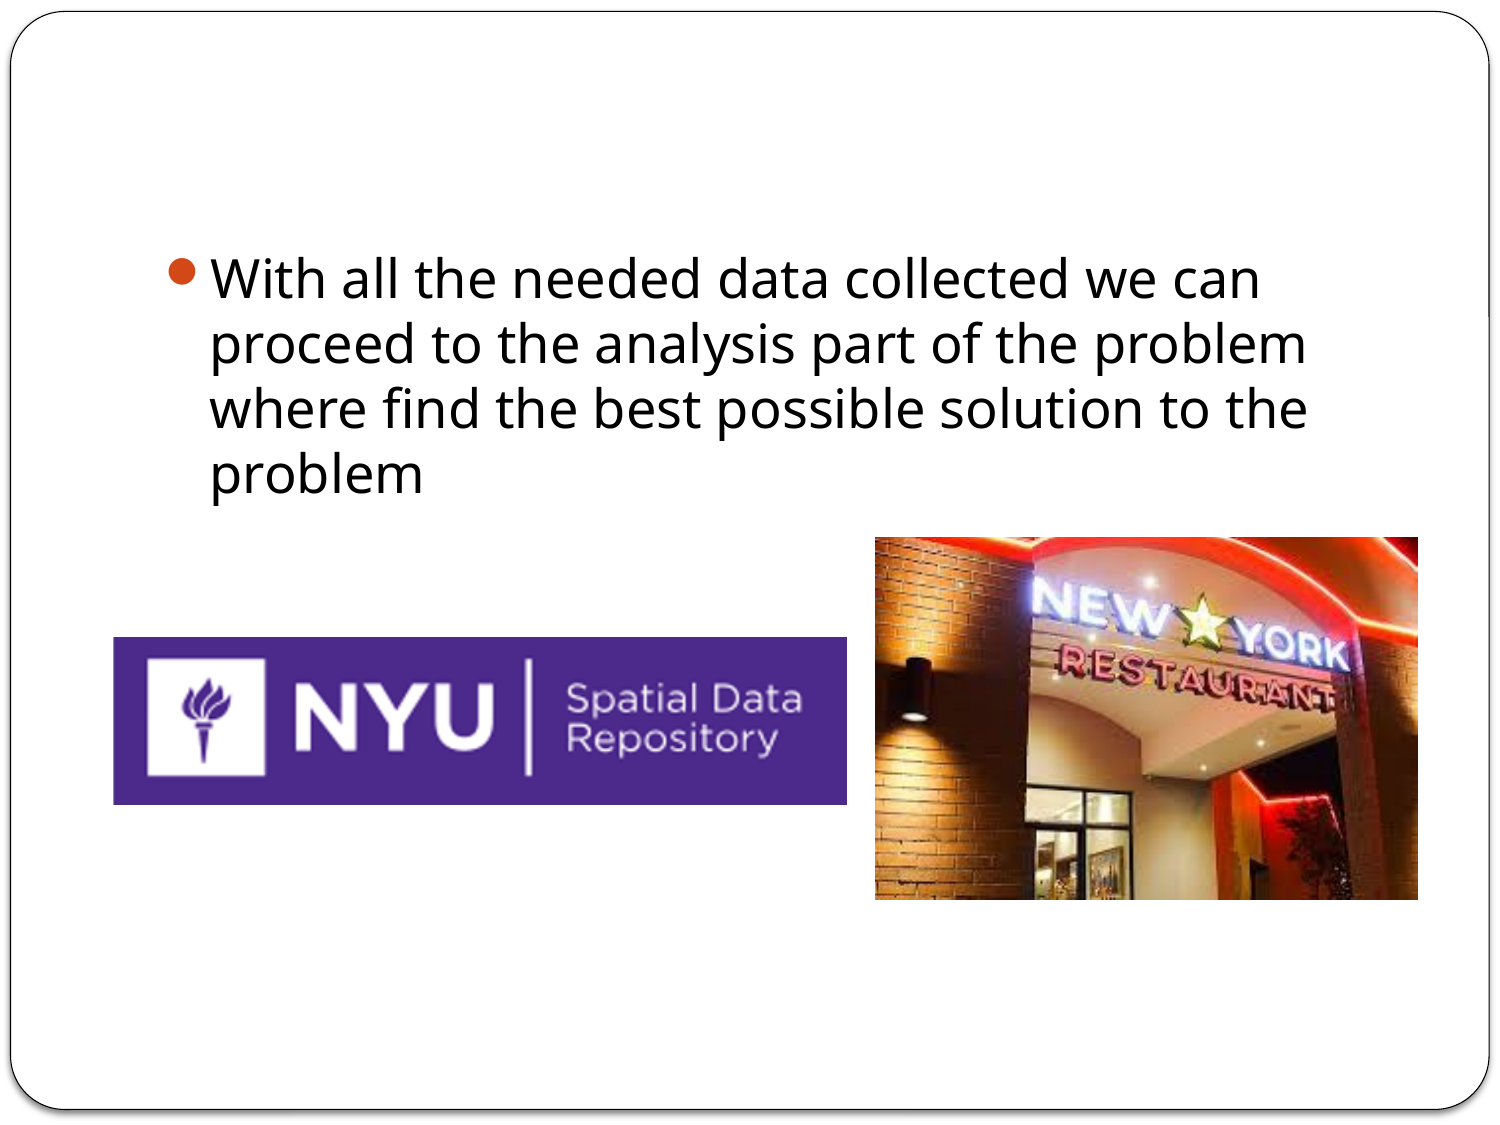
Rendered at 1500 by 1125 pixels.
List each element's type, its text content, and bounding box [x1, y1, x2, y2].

list With all the needed data collected we can proceed to the analysis part of the problem where find the best possible solution to the problem [150, 237, 1425, 988]
picture [112, 637, 848, 805]
picture [874, 537, 1418, 901]
